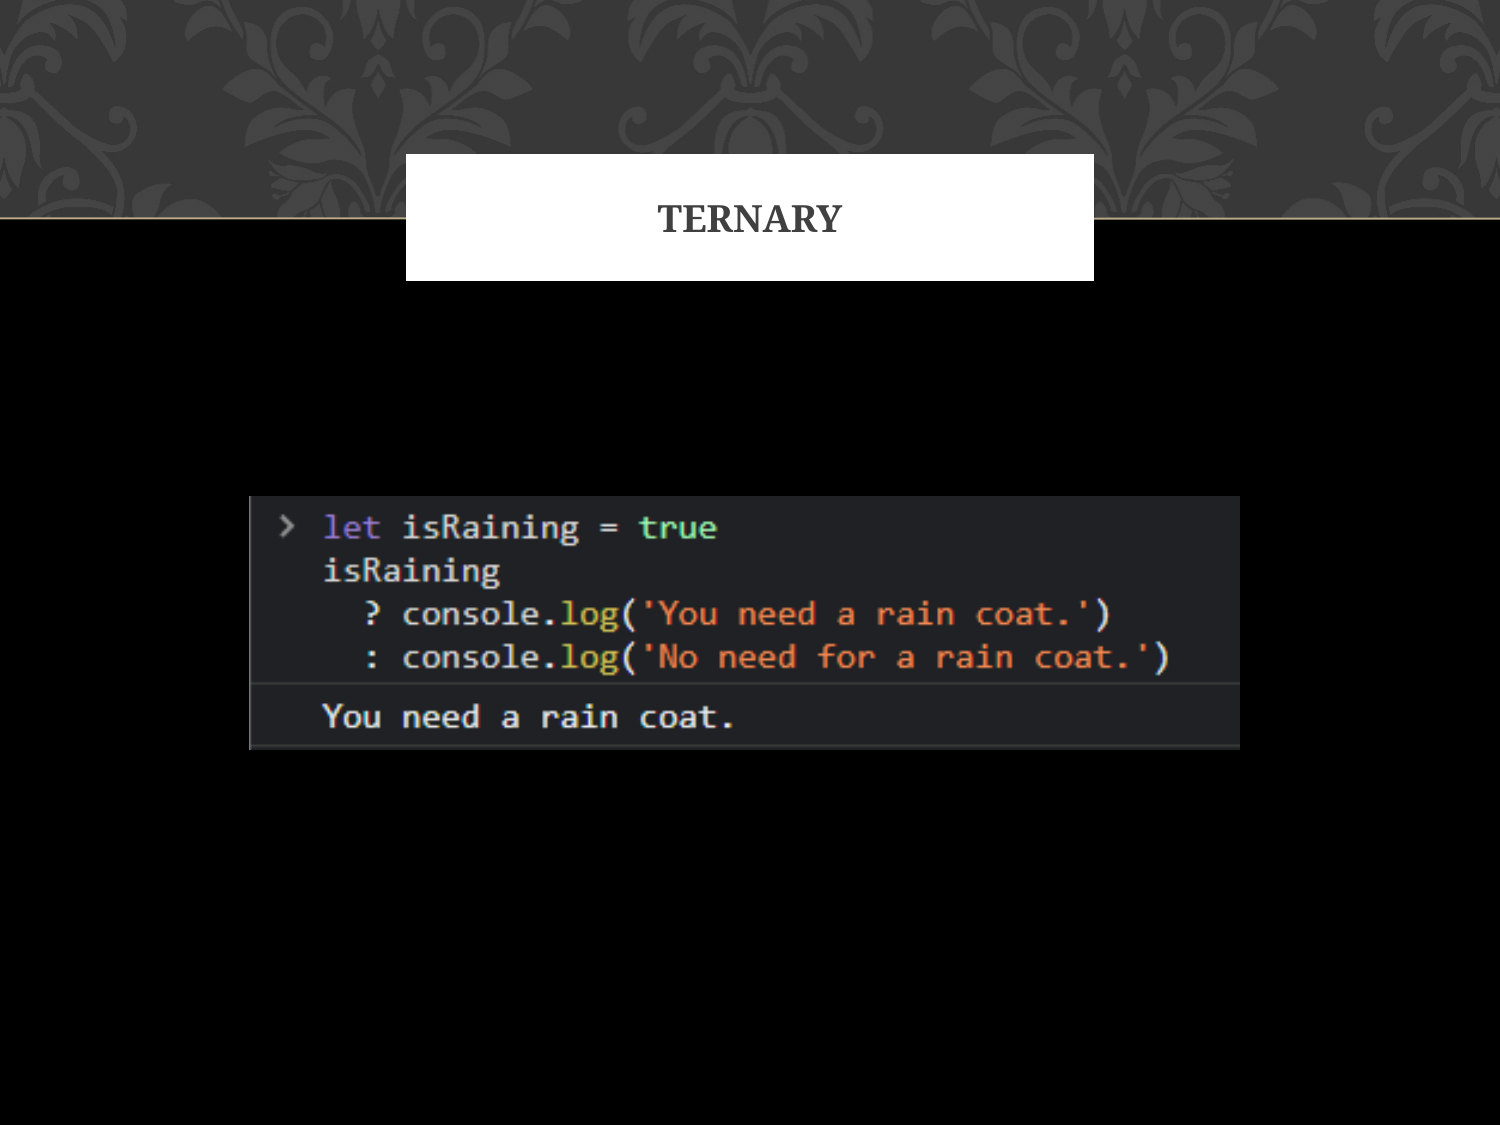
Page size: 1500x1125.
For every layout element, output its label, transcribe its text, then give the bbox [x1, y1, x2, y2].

title Ternary [406, 154, 1094, 281]
picture [249, 496, 1240, 751]
